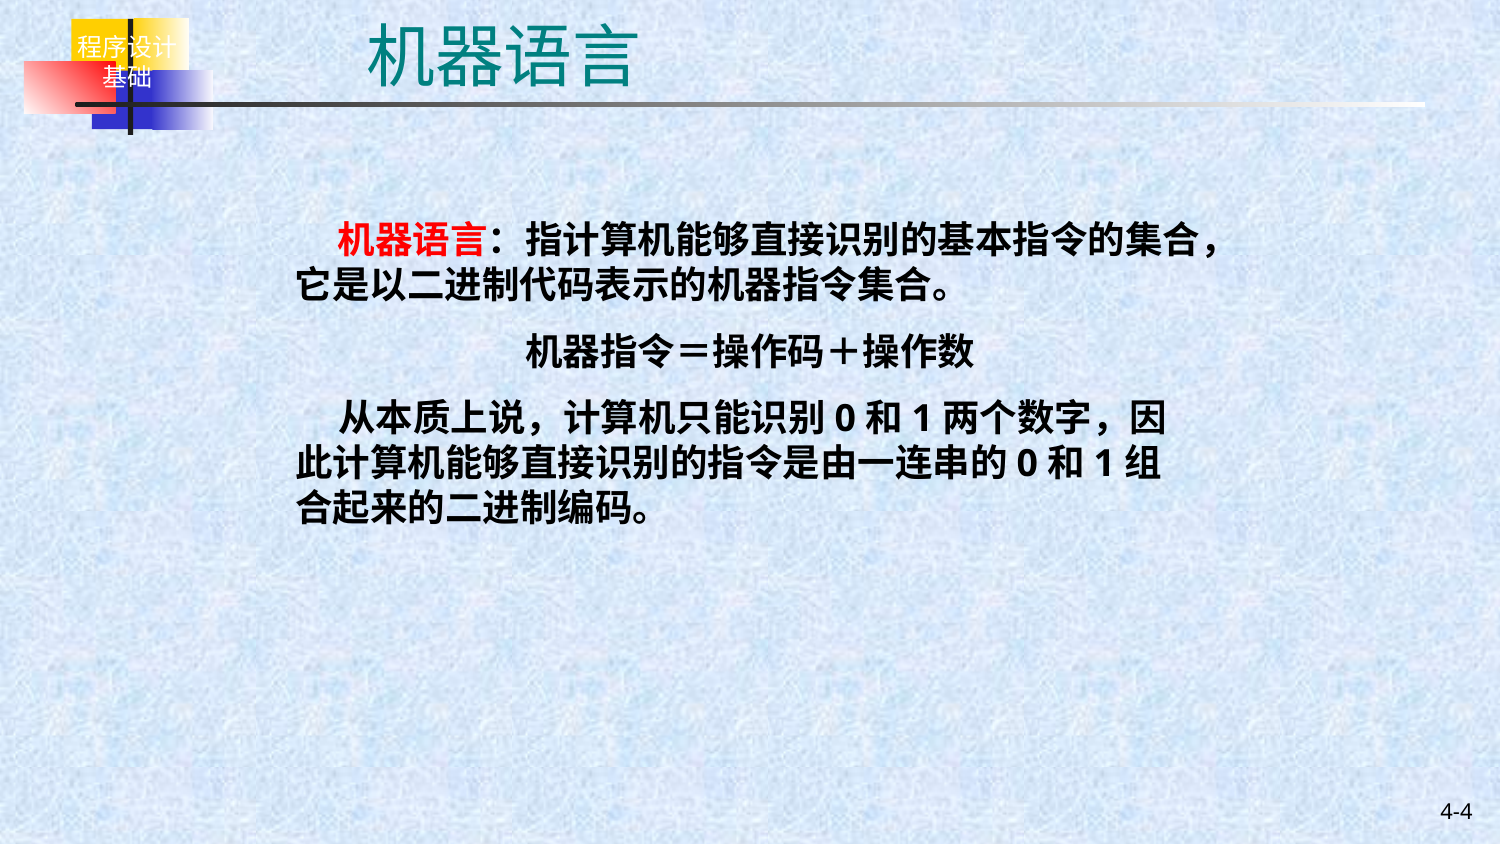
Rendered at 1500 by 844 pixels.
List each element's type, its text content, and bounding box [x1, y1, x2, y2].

picture [0, 0, 1500, 844]
text_box 机器指令＝操作码＋操作数 [510, 320, 1034, 381]
text_box 从本质上说，计算机只能识别0和1两个数字，因此计算机能够直接识别的指令是由一连串的0和1组合起来的二进制编码。 [280, 386, 1211, 537]
slide_number 4-4 [1305, 796, 1488, 835]
text_box 机器语言：指计算机能够直接识别的基本指令的集合，它是以二进制代码表示的机器指令集合。 [279, 209, 1238, 314]
title 机器语言 [351, 9, 1149, 104]
